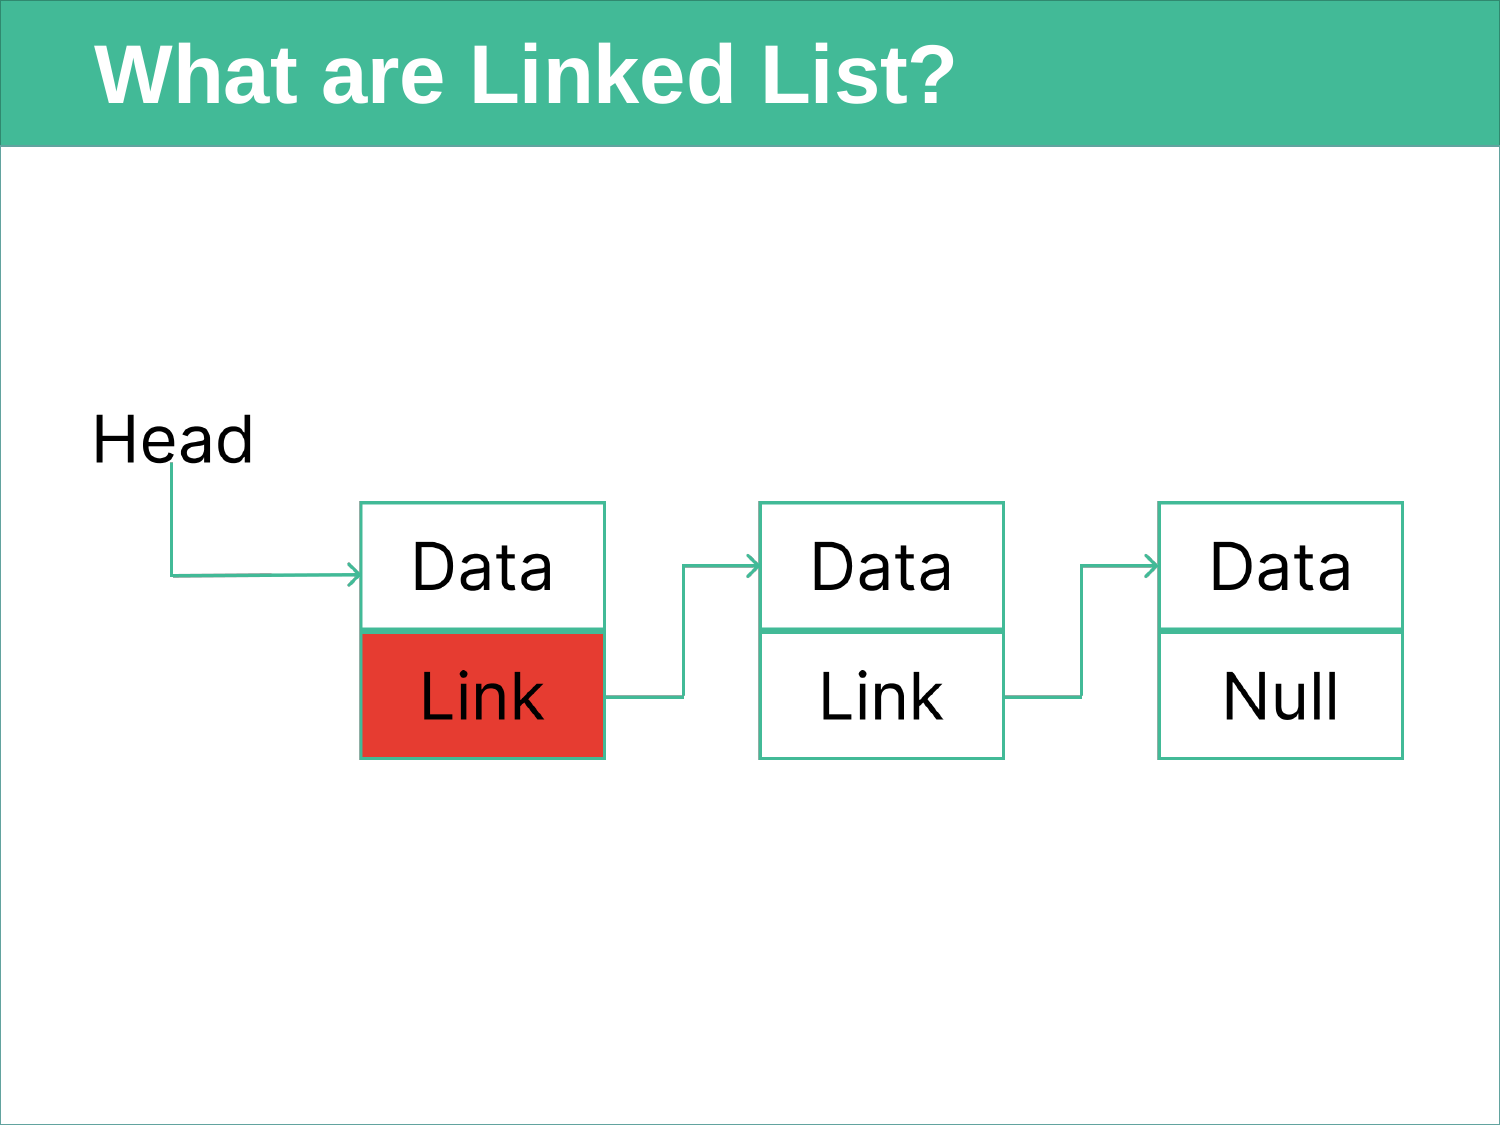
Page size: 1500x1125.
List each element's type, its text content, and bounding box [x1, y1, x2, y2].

text_box [0, 0, 1500, 145]
picture [96, 414, 1404, 760]
text_box [0, 145, 1500, 1125]
title What are Linked List? [79, 17, 1327, 130]
